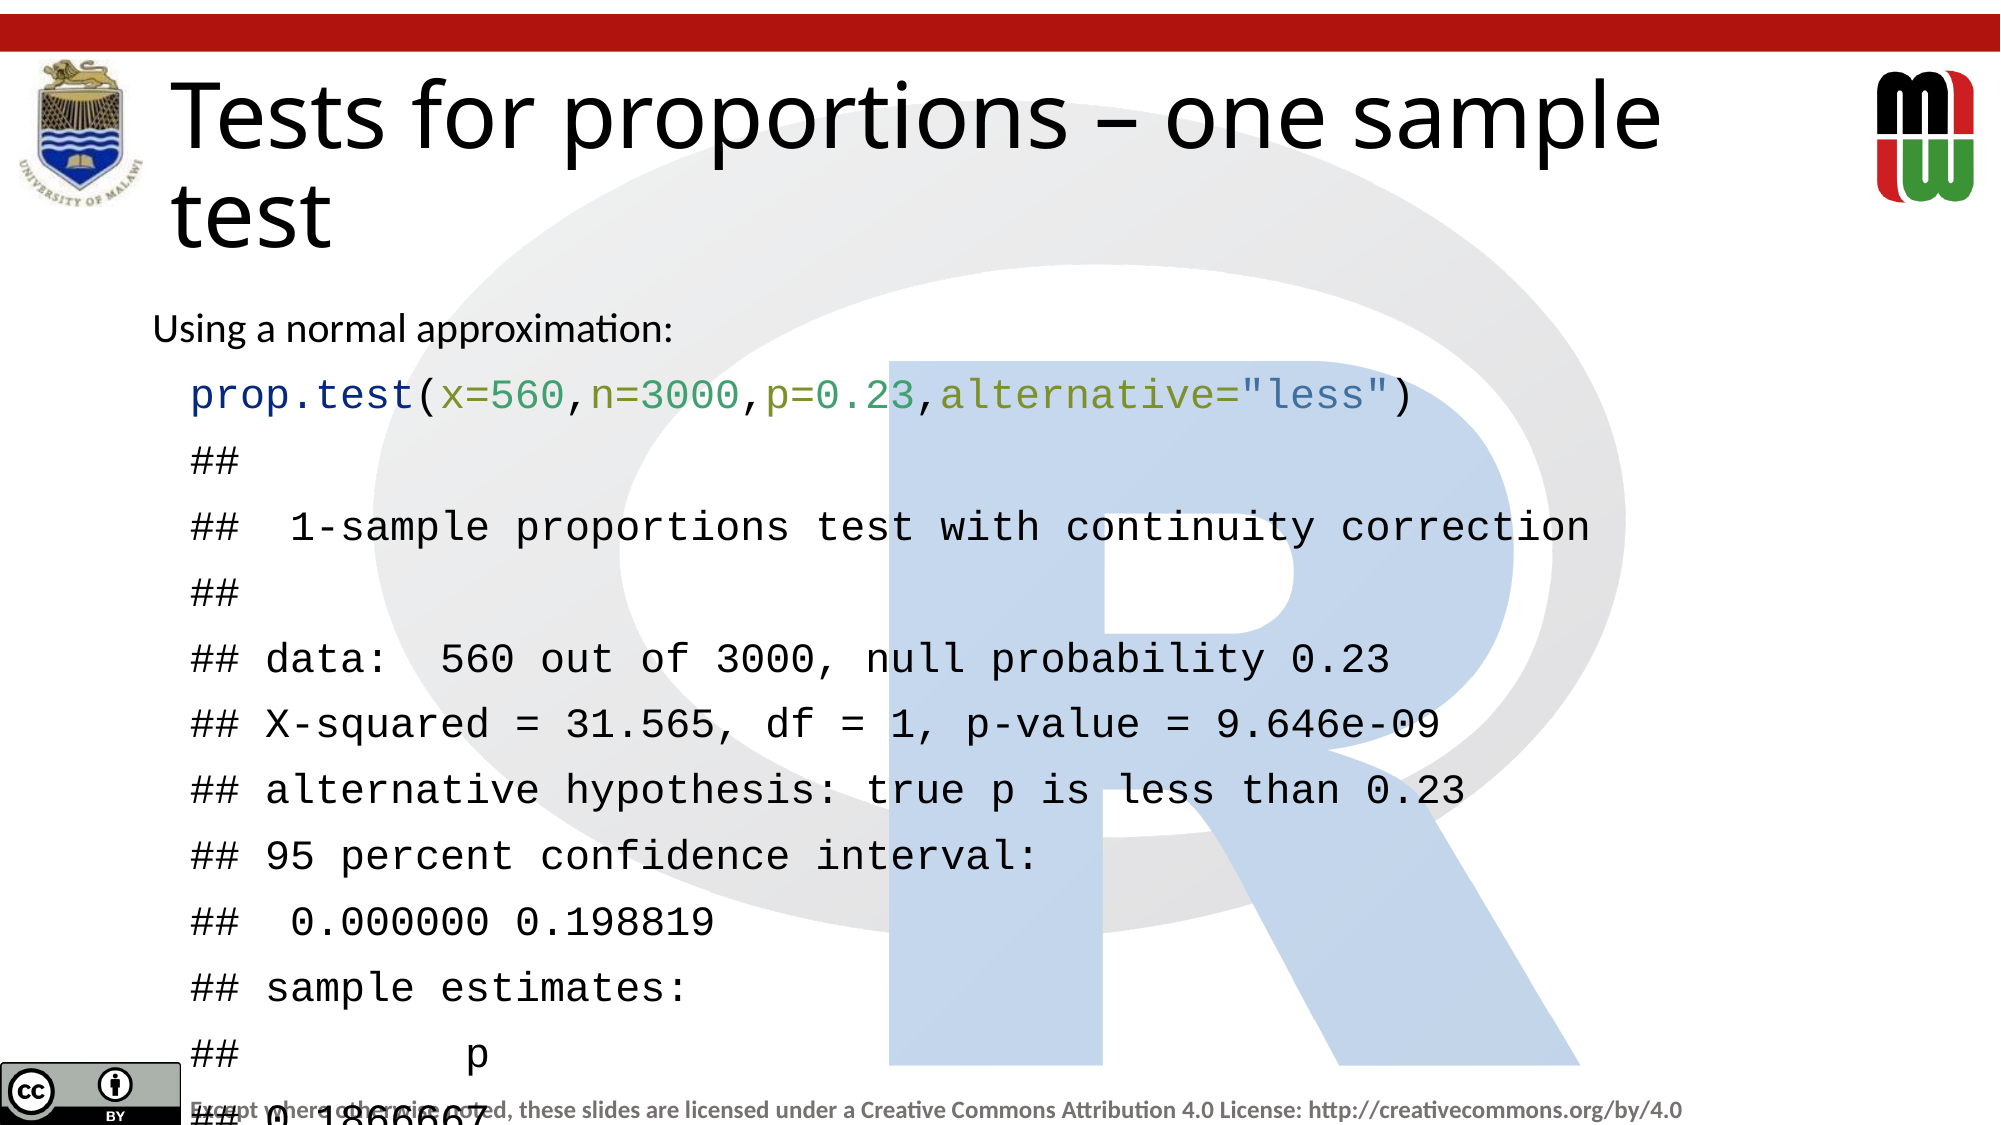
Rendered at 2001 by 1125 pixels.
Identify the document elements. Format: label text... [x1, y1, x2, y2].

title Tests for proportions – one sample test [155, 59, 1851, 278]
list Using a normal approximation: prop.test(x=560,n=3000,p=0.23,alternative="less") ## ## 1-sample proportions test with continuity correction ## ## data: 560 out of 3000, null probability 0.23 ## X-squared = 31.565, df = 1, p-value = 9.646e-09 ## alternative hypothesis: true p is less than 0.23 ## 95 percent confidence interval: ## 0.000000 0.198819 ## sample estimates: ## p ## 0.1866667 Using an exact binomial test: binom.test(x=560,n=3000,p=0.23,alternative="less") ## ## Exact binomial test ## ## data: 560 and 3000 ## number of successes = 560, number of trials = 3000, p-value = 4.454e-09 ## alternative hypothesis: true probability of success is less than 0.23 ## 95 percent confidence interval: ## 0.0000000 0.1987593 ## sample estimates: ## probability of success ## 0.1866667 pbinom(560,size=3000,prob=0.23) # manual computation of the p-value ## [1] 4.453593e-09 [137, 299, 1863, 1066]
picture [0, 1062, 181, 1125]
picture [19, 59, 143, 207]
